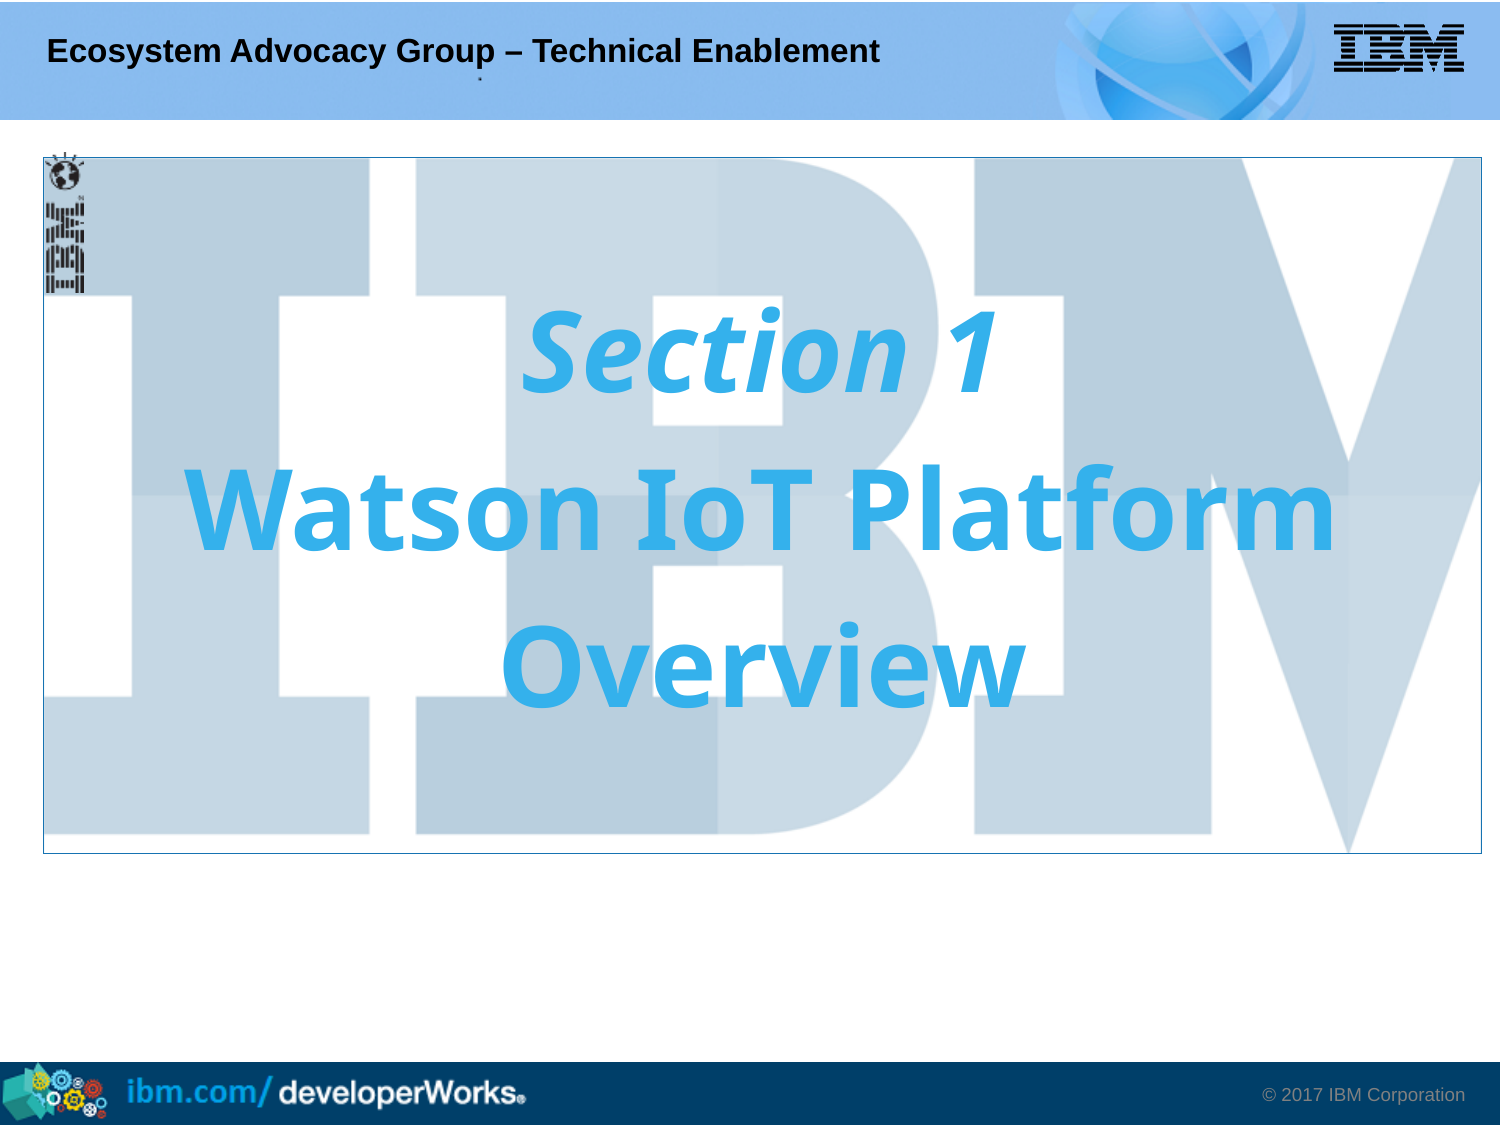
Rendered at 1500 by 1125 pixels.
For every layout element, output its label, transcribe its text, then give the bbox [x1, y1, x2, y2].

picture [0, 1062, 1500, 1125]
picture [0, 0, 1500, 120]
picture [45, 152, 84, 157]
list Section 1 Watson IoT Platform Overview [43, 157, 1482, 854]
